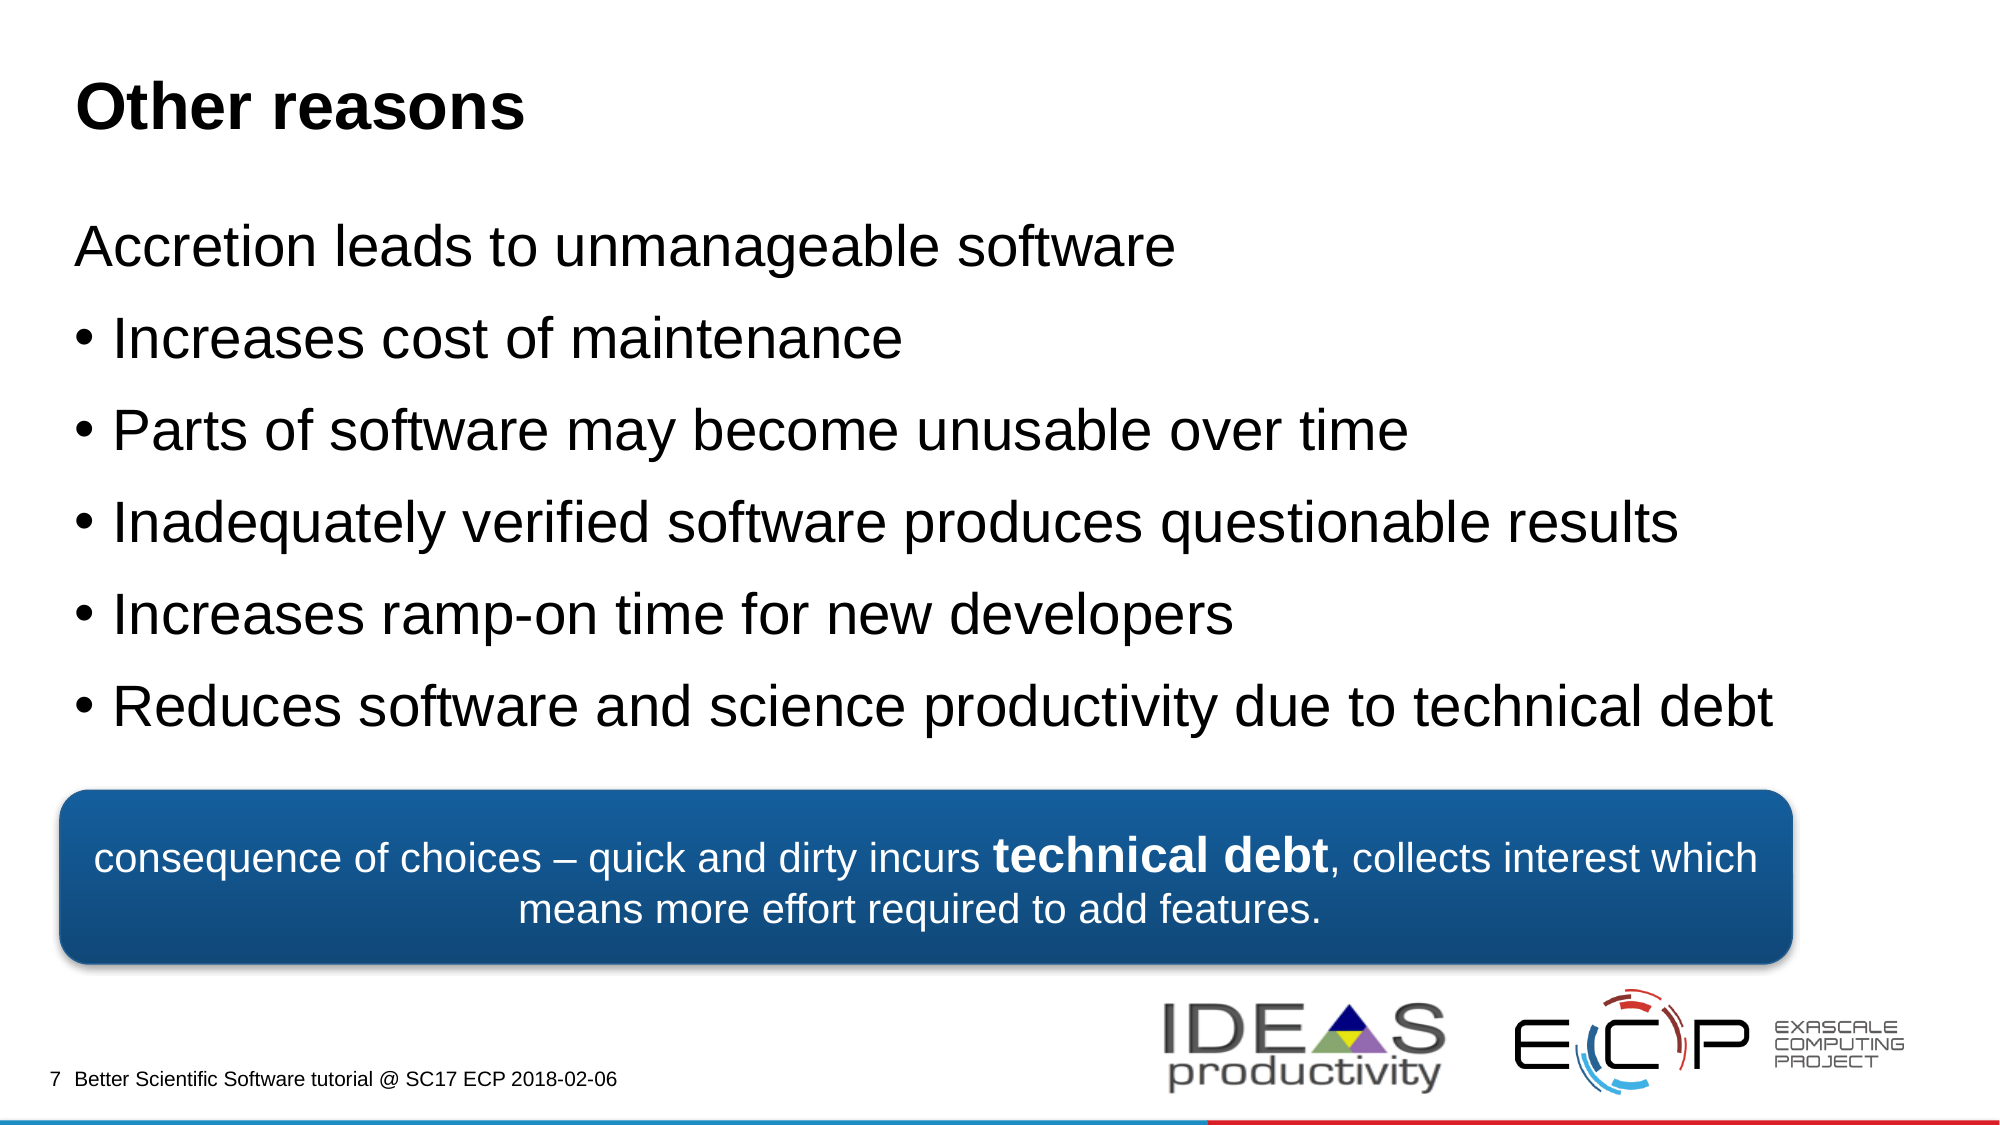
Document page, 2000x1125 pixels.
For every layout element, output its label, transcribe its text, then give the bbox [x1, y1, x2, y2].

text_box consequence of choices – quick and dirty incurs technical debt, collects interest which means more effort required to add features. [59, 789, 1794, 965]
title Other reasons [59, 67, 1927, 152]
text_box Accretion leads to unmanageable software Increases cost of maintenance Parts of software may become unusable over time Inadequately verified software produces questionable results Increases ramp-on time for new developers Reduces software and science productivity due to technical debt [60, 209, 1793, 802]
picture [1152, 995, 1456, 1101]
picture [1515, 989, 1904, 1095]
